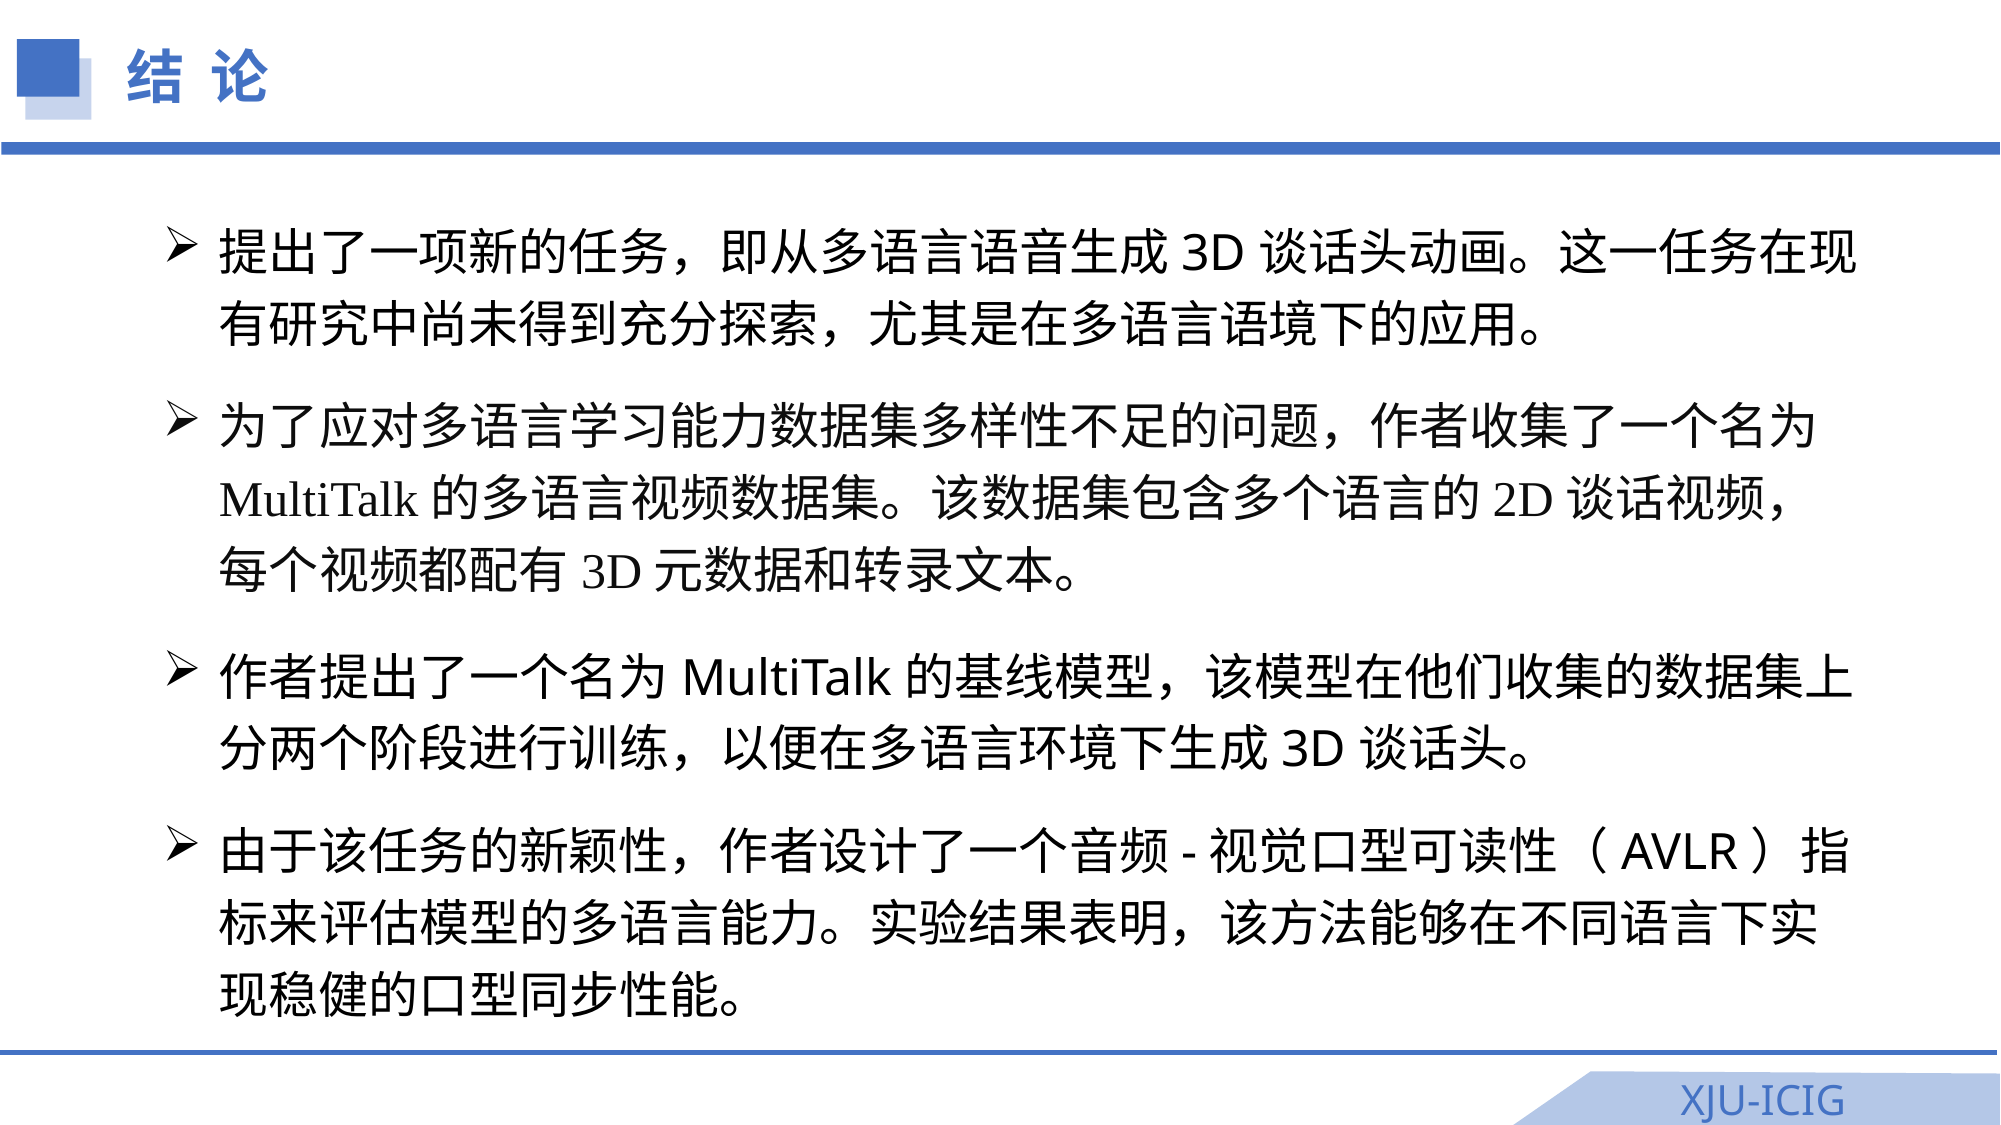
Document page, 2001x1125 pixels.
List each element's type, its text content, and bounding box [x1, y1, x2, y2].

text_box XJU-ICIG [1511, 1070, 2000, 1125]
text_box 提出了一项新的任务，即从多语言语音生成3D谈话头动画。这一任务在现有研究中尚未得到充分探索，尤其是在多语言语境下的应用。 [147, 200, 1877, 360]
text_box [16, 38, 92, 120]
text_box [0, 141, 2000, 156]
text_box 结 论 [111, 32, 312, 118]
text_box 为了应对多语言学习能力数据集多样性不足的问题，作者收集了一个名为MultiTalk的多语言视频数据集。该数据集包含多个语言的2D谈话视频，每个视频都配有3D元数据和转录文本。 [147, 375, 1877, 607]
text_box 由于该任务的新颖性，作者设计了一个音频-视觉口型可读性（AVLR）指标来评估模型的多语言能力。实验结果表明，该方法能够在不同语言下实现稳健的口型同步性能。 [147, 800, 1877, 1031]
text_box 作者提出了一个名为MultiTalk的基线模型，该模型在他们收集的数据集上分两个阶段进行训练，以便在多语言环境下生成3D谈话头。 [147, 625, 1877, 785]
